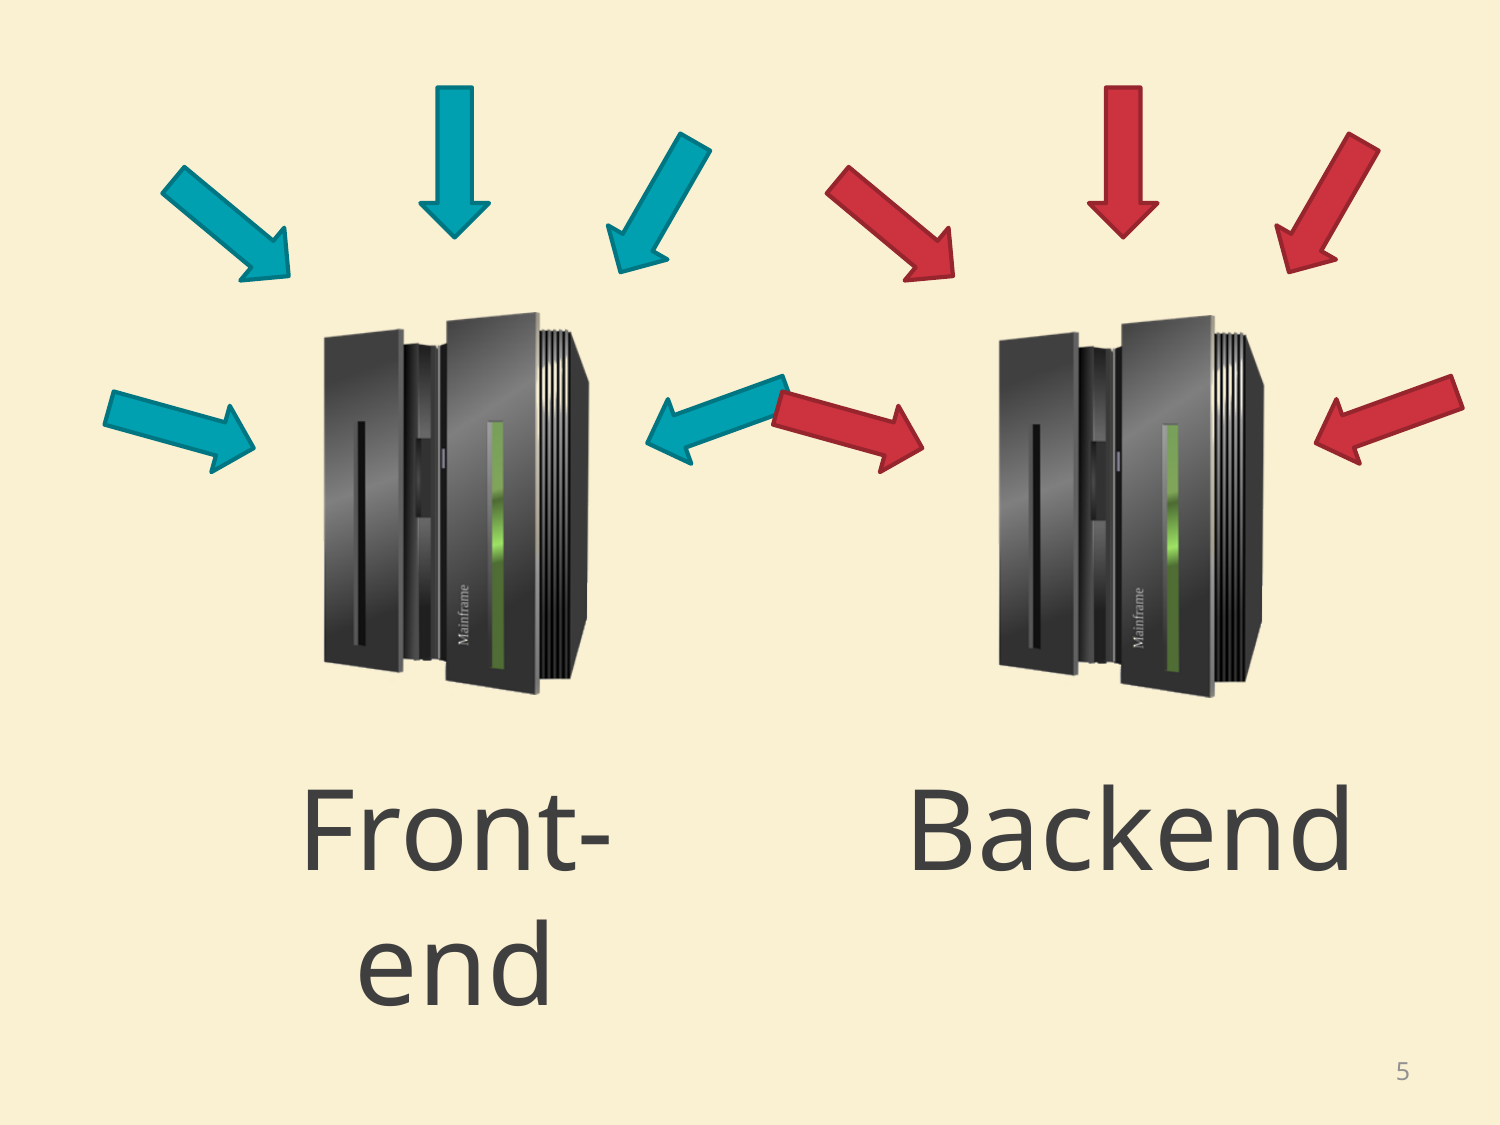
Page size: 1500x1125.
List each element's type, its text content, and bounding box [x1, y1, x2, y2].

text_box Backend [877, 750, 1385, 901]
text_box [106, 87, 772, 463]
text_box Front-end [202, 750, 710, 1036]
picture [980, 463, 1281, 698]
picture [305, 463, 607, 695]
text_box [774, 87, 1462, 463]
slide_number 5 [1074, 1042, 1425, 1103]
